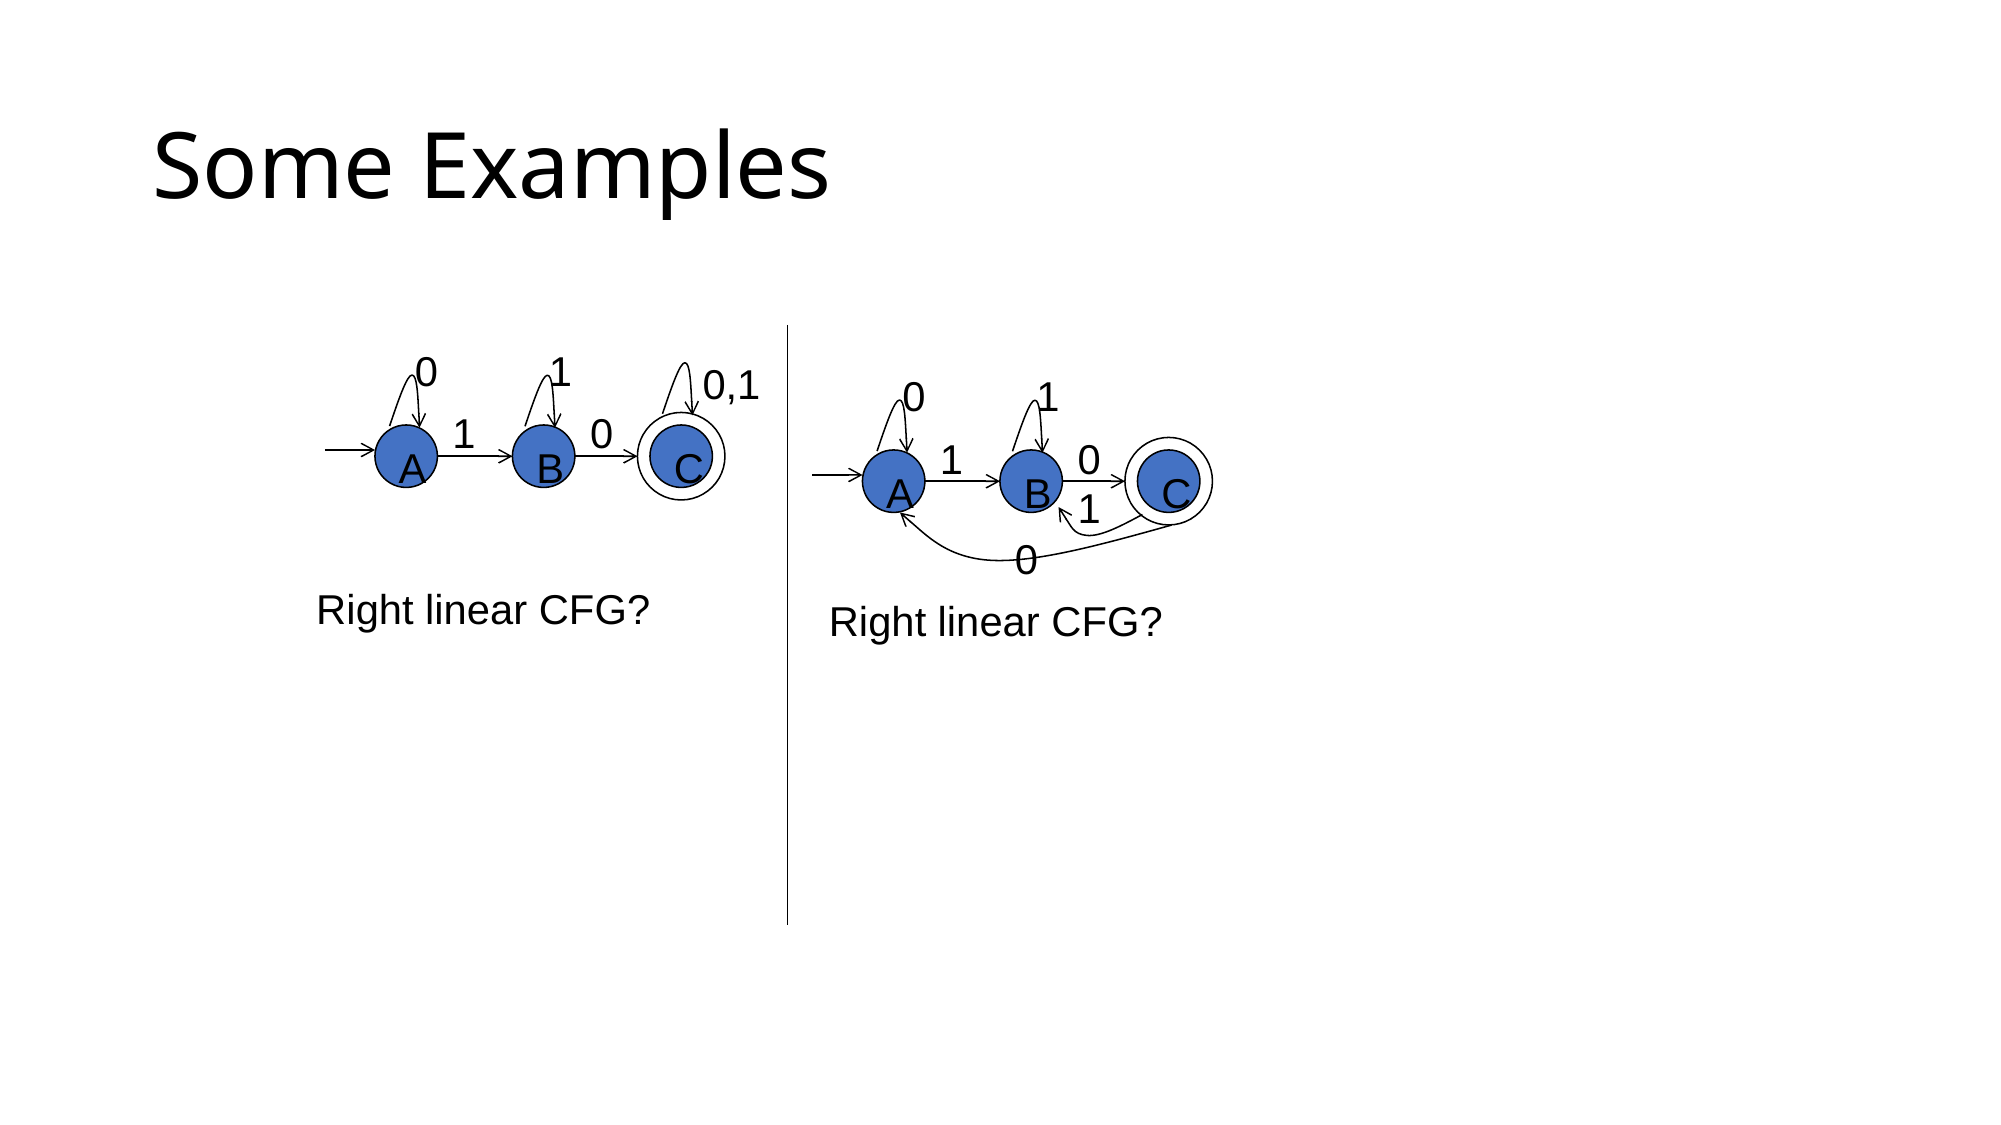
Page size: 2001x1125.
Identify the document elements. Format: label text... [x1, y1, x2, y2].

text_box 0 [400, 337, 454, 403]
text_box [637, 415, 725, 500]
text_box [524, 400, 562, 428]
text_box Right linear CFG? [301, 575, 666, 640]
text_box 1 [1021, 362, 1075, 428]
text_box [1124, 437, 1213, 525]
text_box 1 [534, 337, 588, 403]
text_box 0 [1000, 525, 1054, 587]
text_box B [999, 452, 1062, 513]
text_box [1116, 512, 1143, 523]
text_box 1 [437, 457, 491, 465]
text_box B [512, 427, 575, 488]
text_box [876, 422, 914, 453]
title Some Examples [137, 59, 1863, 278]
text_box 1 [1062, 474, 1116, 481]
text_box 1 [1062, 482, 1116, 540]
text_box [389, 396, 427, 428]
text_box [900, 512, 1172, 561]
text_box 0 [575, 399, 629, 456]
text_box A [862, 452, 925, 513]
text_box 1 [925, 482, 979, 490]
text_box [1012, 426, 1049, 453]
text_box 0 [887, 362, 941, 428]
text_box A [374, 427, 437, 488]
text_box 0 [575, 457, 629, 465]
text_box 1 [437, 399, 491, 456]
text_box 0,1 [687, 350, 776, 415]
text_box [662, 362, 693, 416]
text_box 1 [925, 425, 979, 481]
text_box [1058, 507, 1062, 519]
text_box 0 [1062, 425, 1116, 474]
text_box Right linear CFG? [814, 587, 1178, 653]
